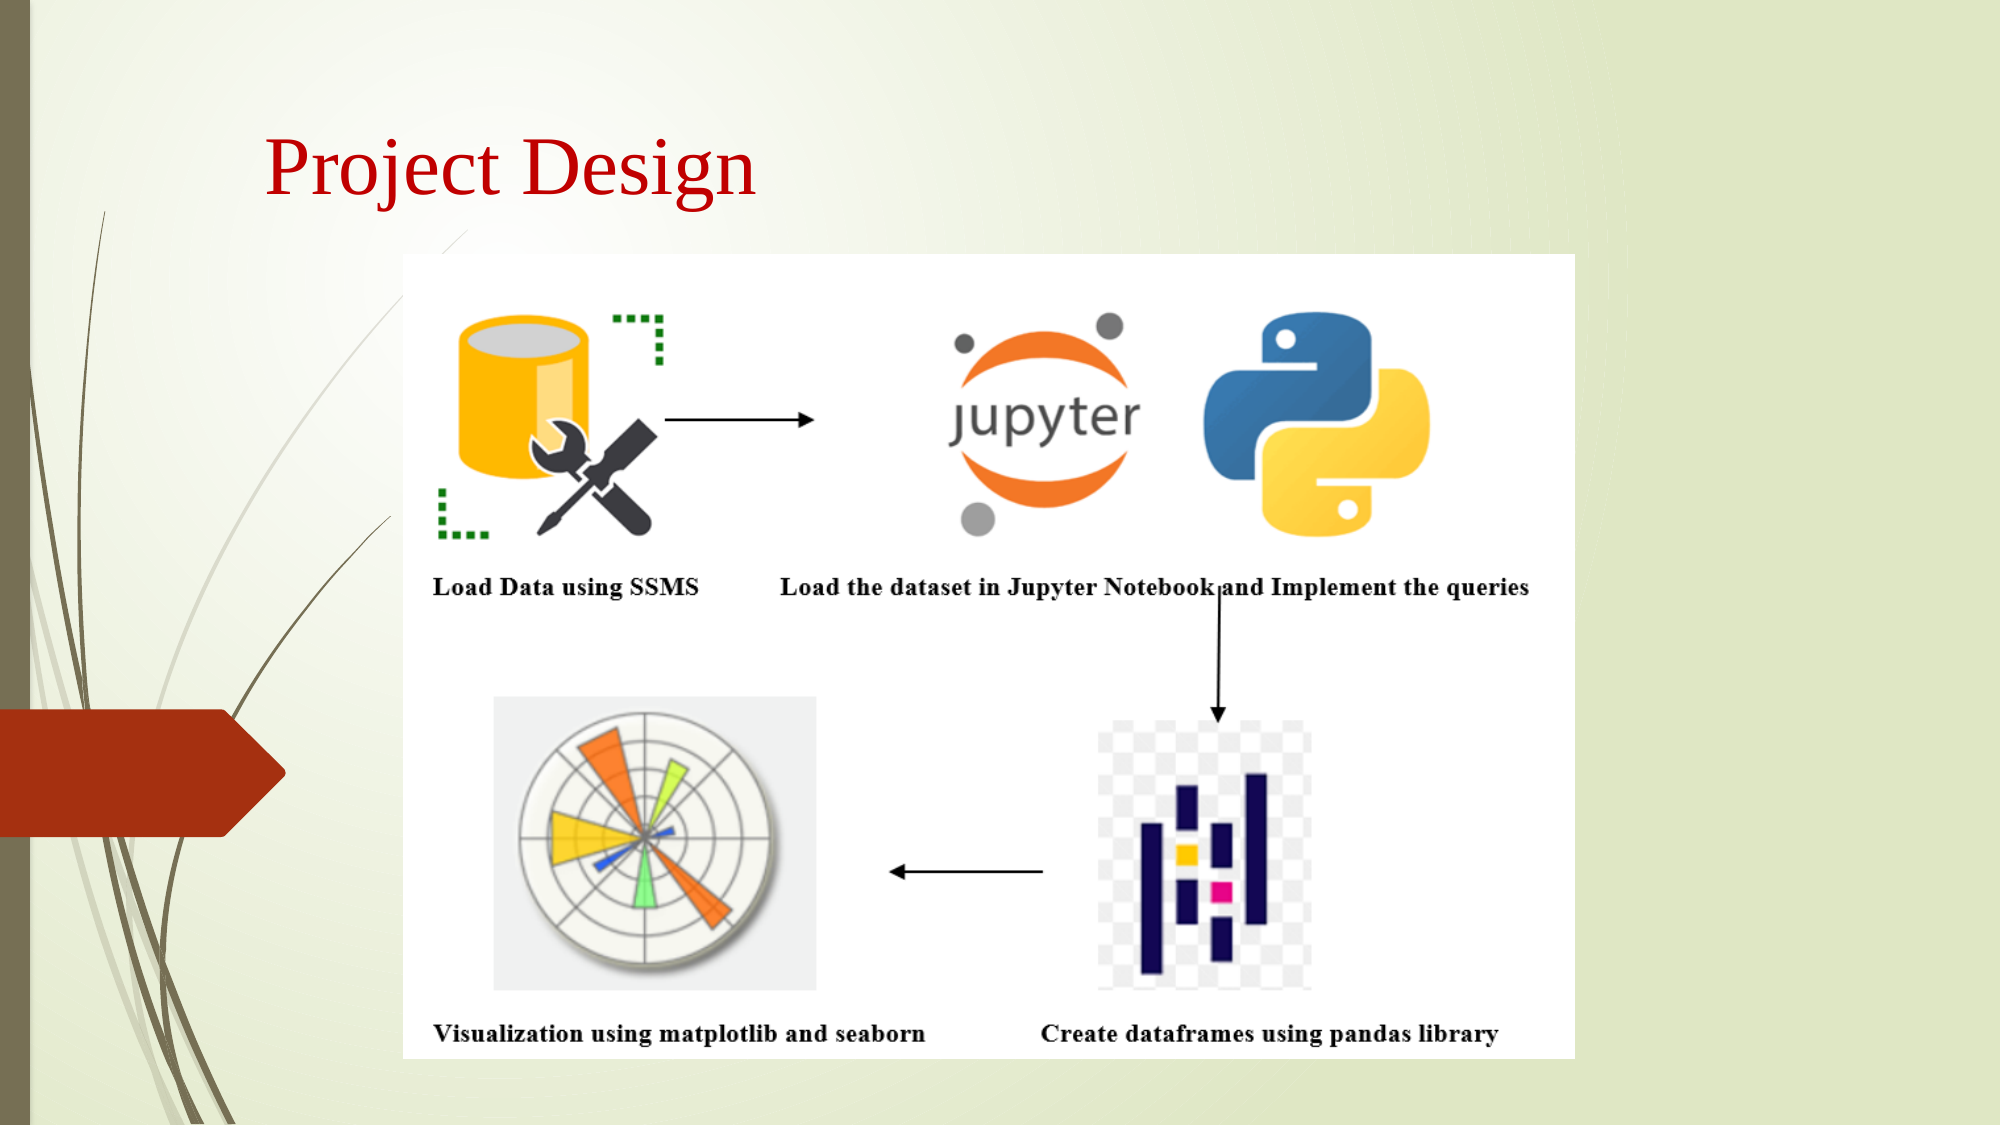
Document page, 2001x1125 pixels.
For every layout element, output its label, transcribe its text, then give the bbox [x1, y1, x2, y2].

picture [403, 254, 1576, 1059]
title Project Design [249, 23, 1750, 219]
